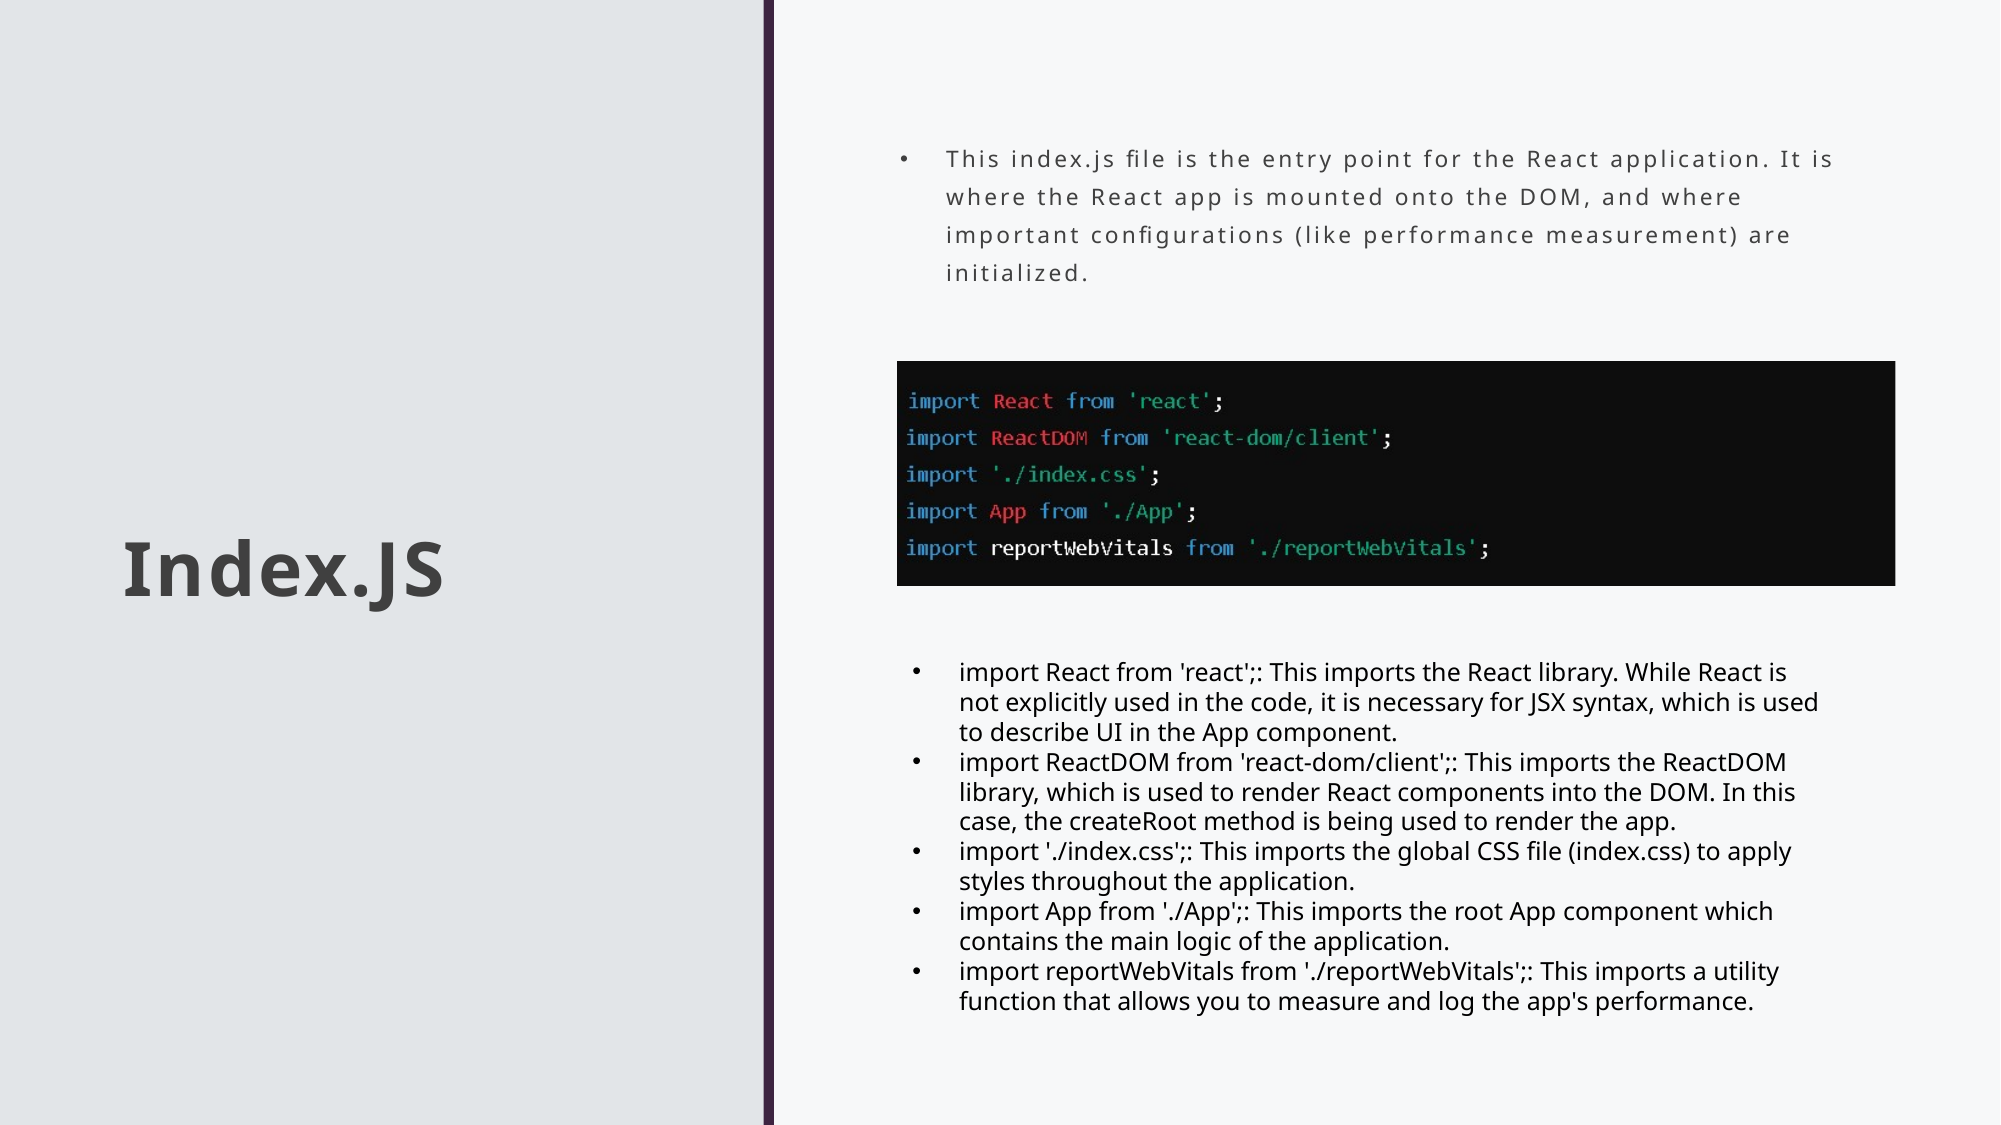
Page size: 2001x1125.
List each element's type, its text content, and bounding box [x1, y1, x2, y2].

list This index.js file is the entry point for the React application. It is where the React app is mounted onto the DOM, and where important configurations (like performance measurement) are initialized. [881, 115, 1895, 302]
title Index.JS [105, 115, 666, 969]
picture [896, 360, 1896, 586]
text_box import React from 'react';: This imports the React library. While React is not explicitly used in the code, it is necessary for JSX syntax, which is used to describe UI in the App component. import ReactDOM from 'react-dom/client';: This imports the ReactDOM library, which is used to render React components into the DOM. In this case, the createRoot method is being used to render the app. import './index.css';: This imports the global CSS file (index.css) to apply styles throughout the application. import App from './App';: This imports the root App component which contains the main logic of the application. import reportWebVitals from './reportWebVitals';: This imports a utility function that allows you to measure and log the app's performance. [897, 648, 1846, 1023]
